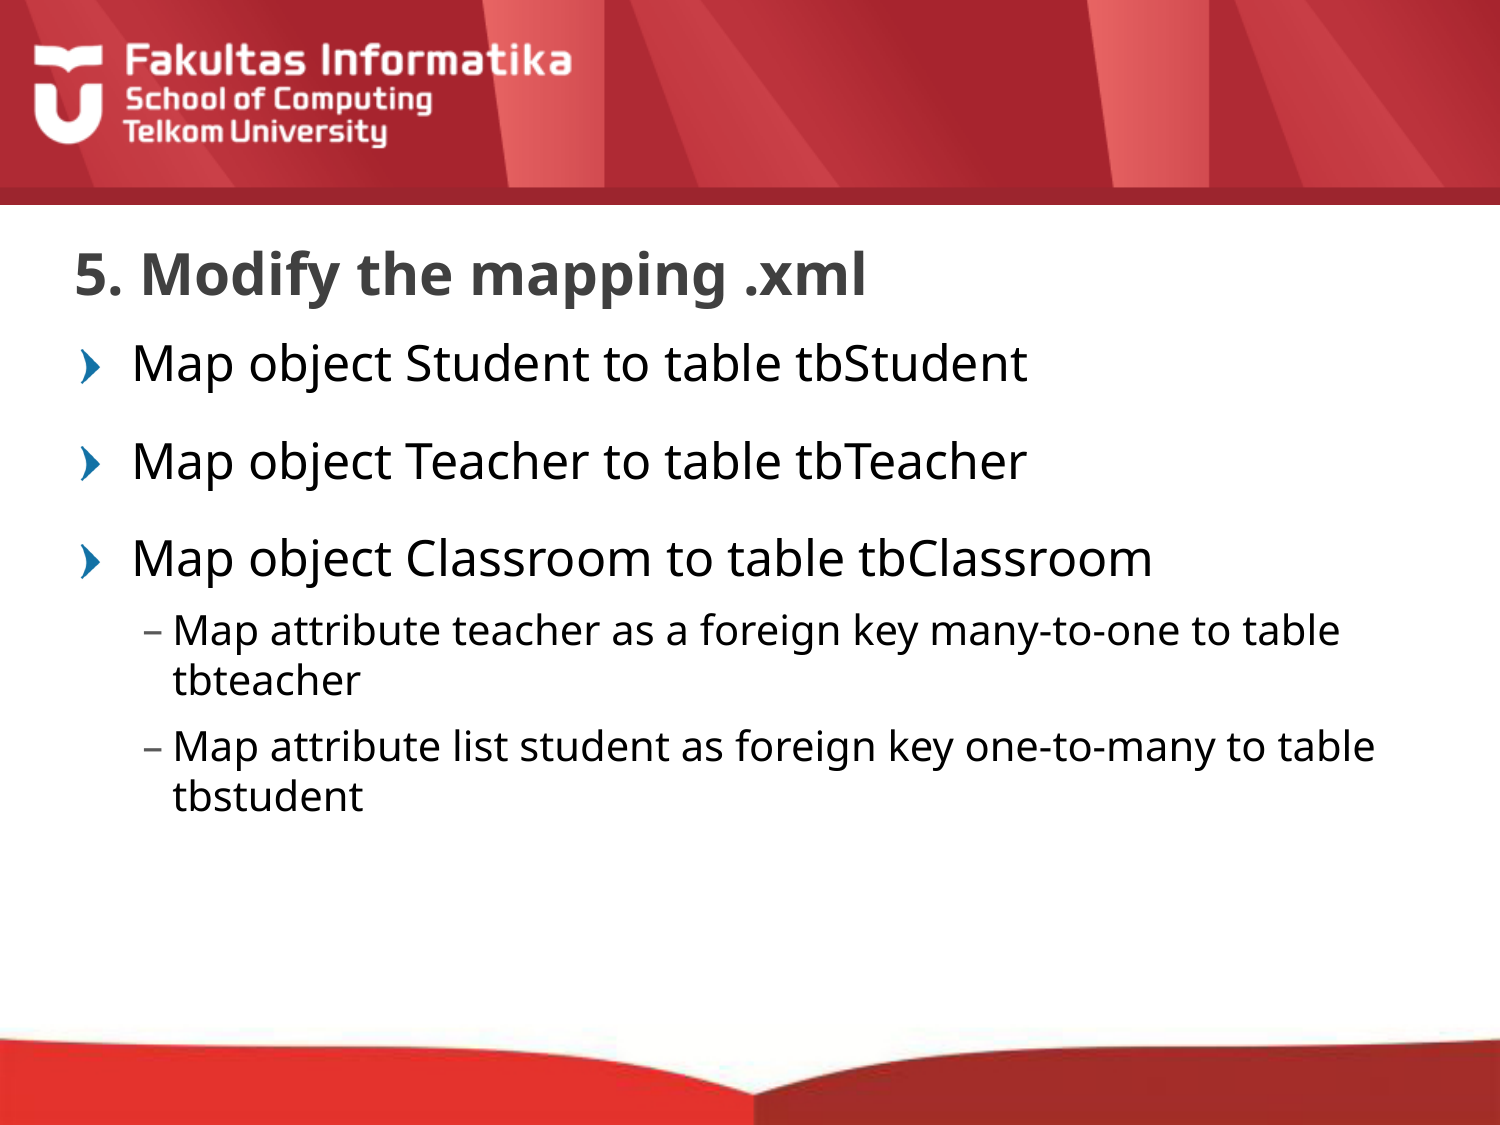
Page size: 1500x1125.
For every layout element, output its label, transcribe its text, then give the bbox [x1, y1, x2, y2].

list Map object Student to table tbStudent Map object Teacher to table tbTeacher Map object Classroom to table tbClassroom Map attribute teacher as a foreign key many-to-one to table tbteacher Map attribute list student as foreign key one-to-many to table tbstudent [59, 324, 1426, 990]
picture [0, 0, 1500, 205]
picture [74, 338, 104, 386]
title 5. Modify the mapping .xml [59, 219, 1426, 324]
picture [74, 533, 104, 581]
picture [74, 435, 104, 483]
picture [0, 1024, 1500, 1125]
